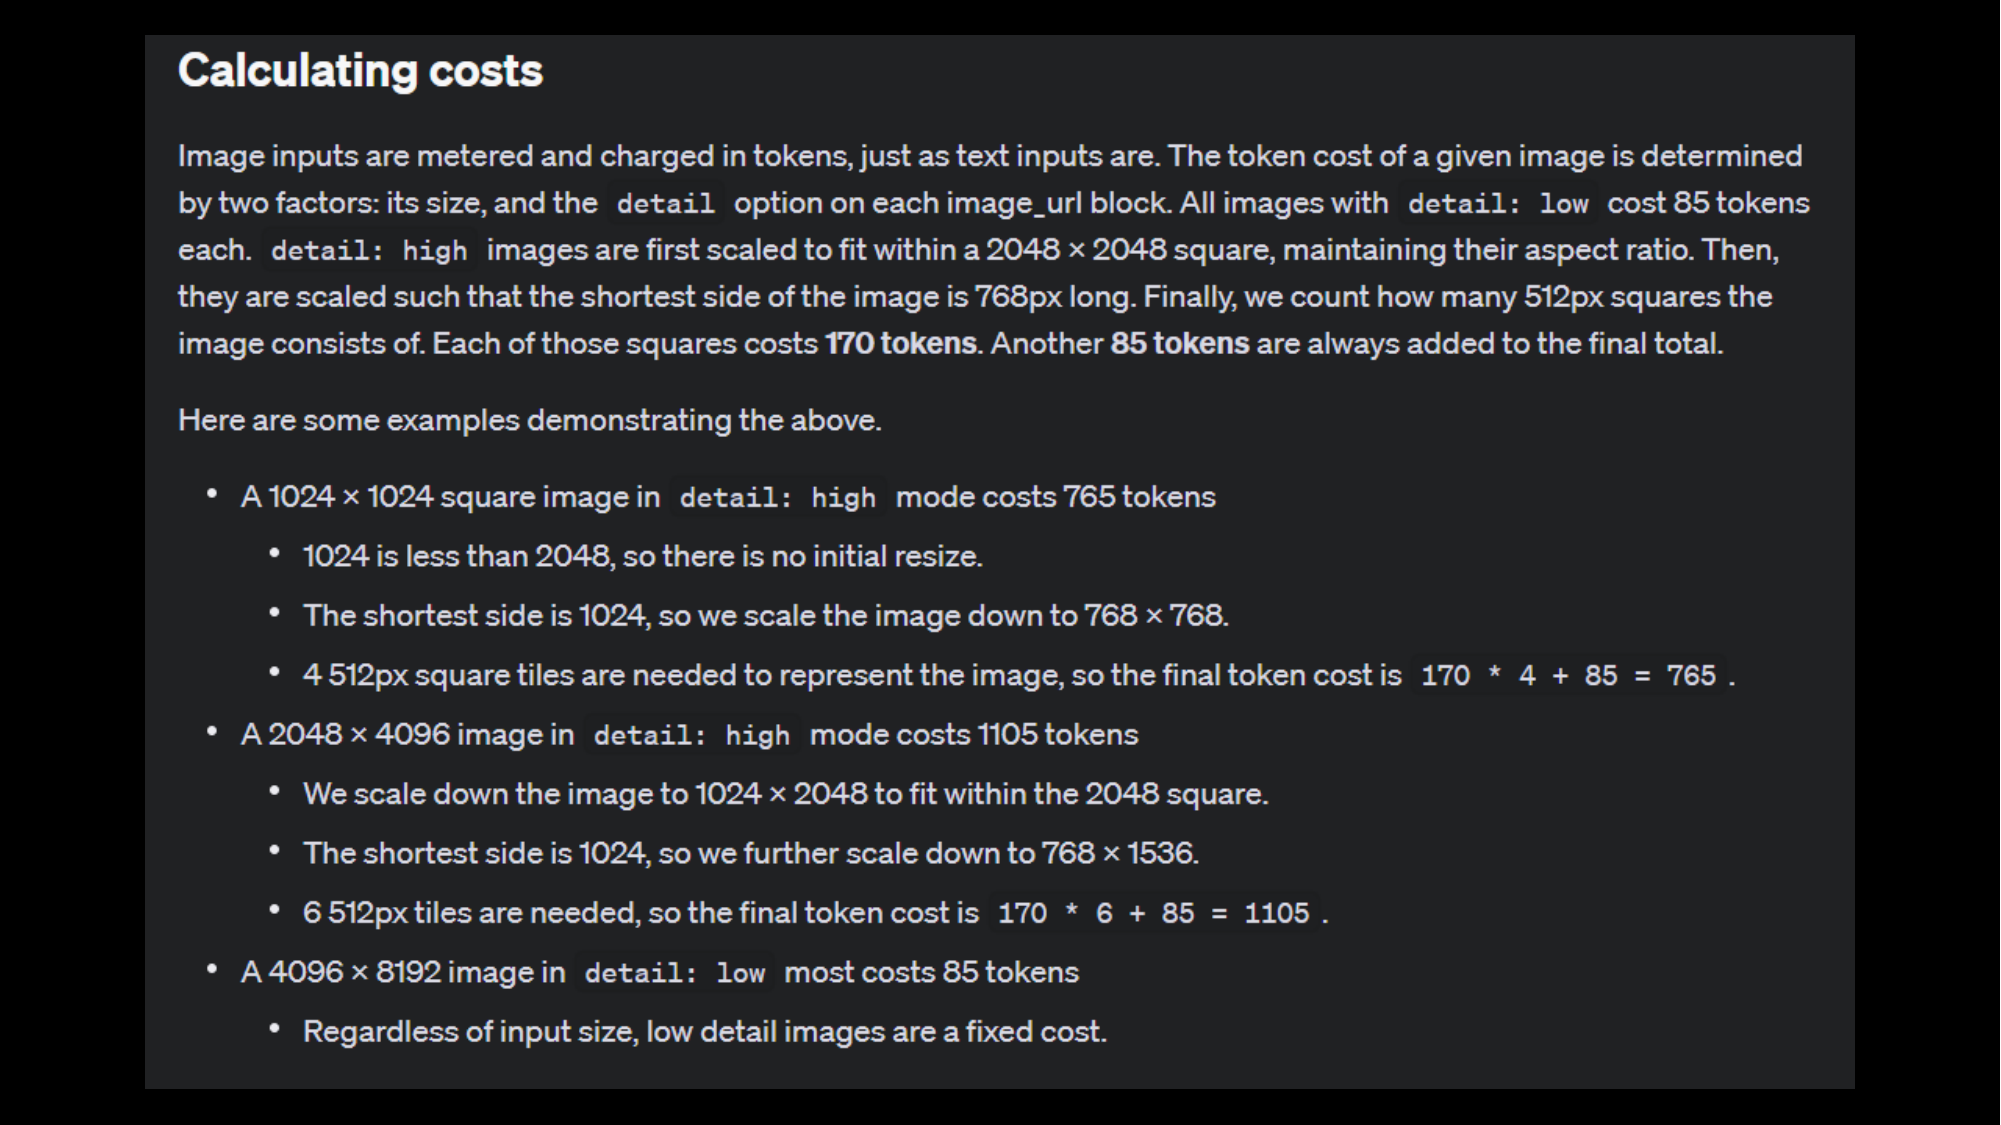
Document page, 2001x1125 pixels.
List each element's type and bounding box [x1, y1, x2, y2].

picture [145, 35, 1855, 1090]
